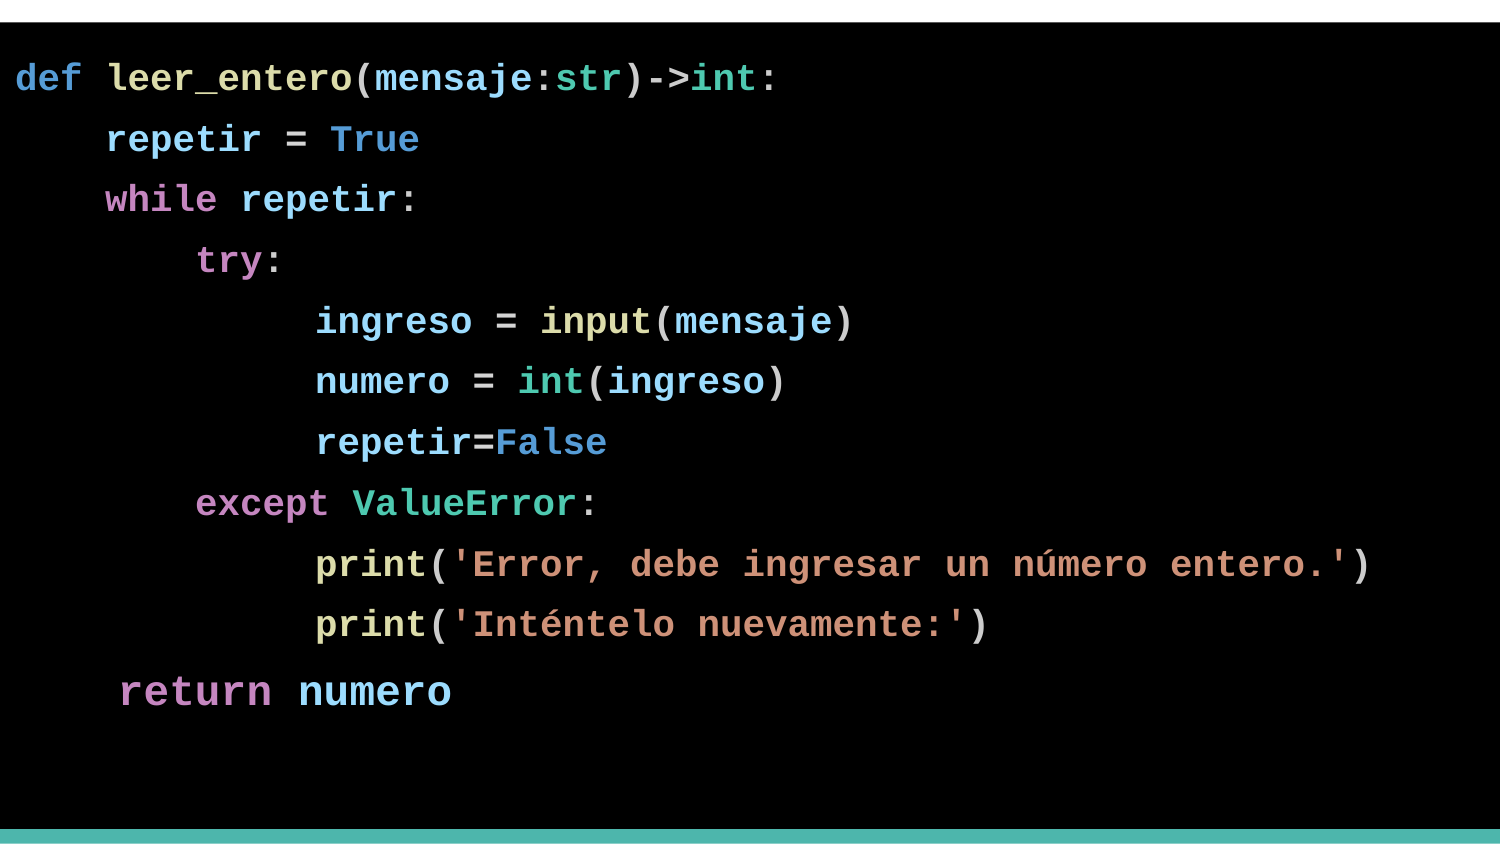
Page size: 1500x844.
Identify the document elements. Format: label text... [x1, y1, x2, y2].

list def leer_entero(mensaje:str)->int: repetir = True while repetir: try: ingreso = input(mensaje) numero = int(ingreso) repetir=False except ValueError: print('Error, debe ingresar un número entero.') print('Inténtelo nuevamente:') return numero [0, 22, 1500, 829]
